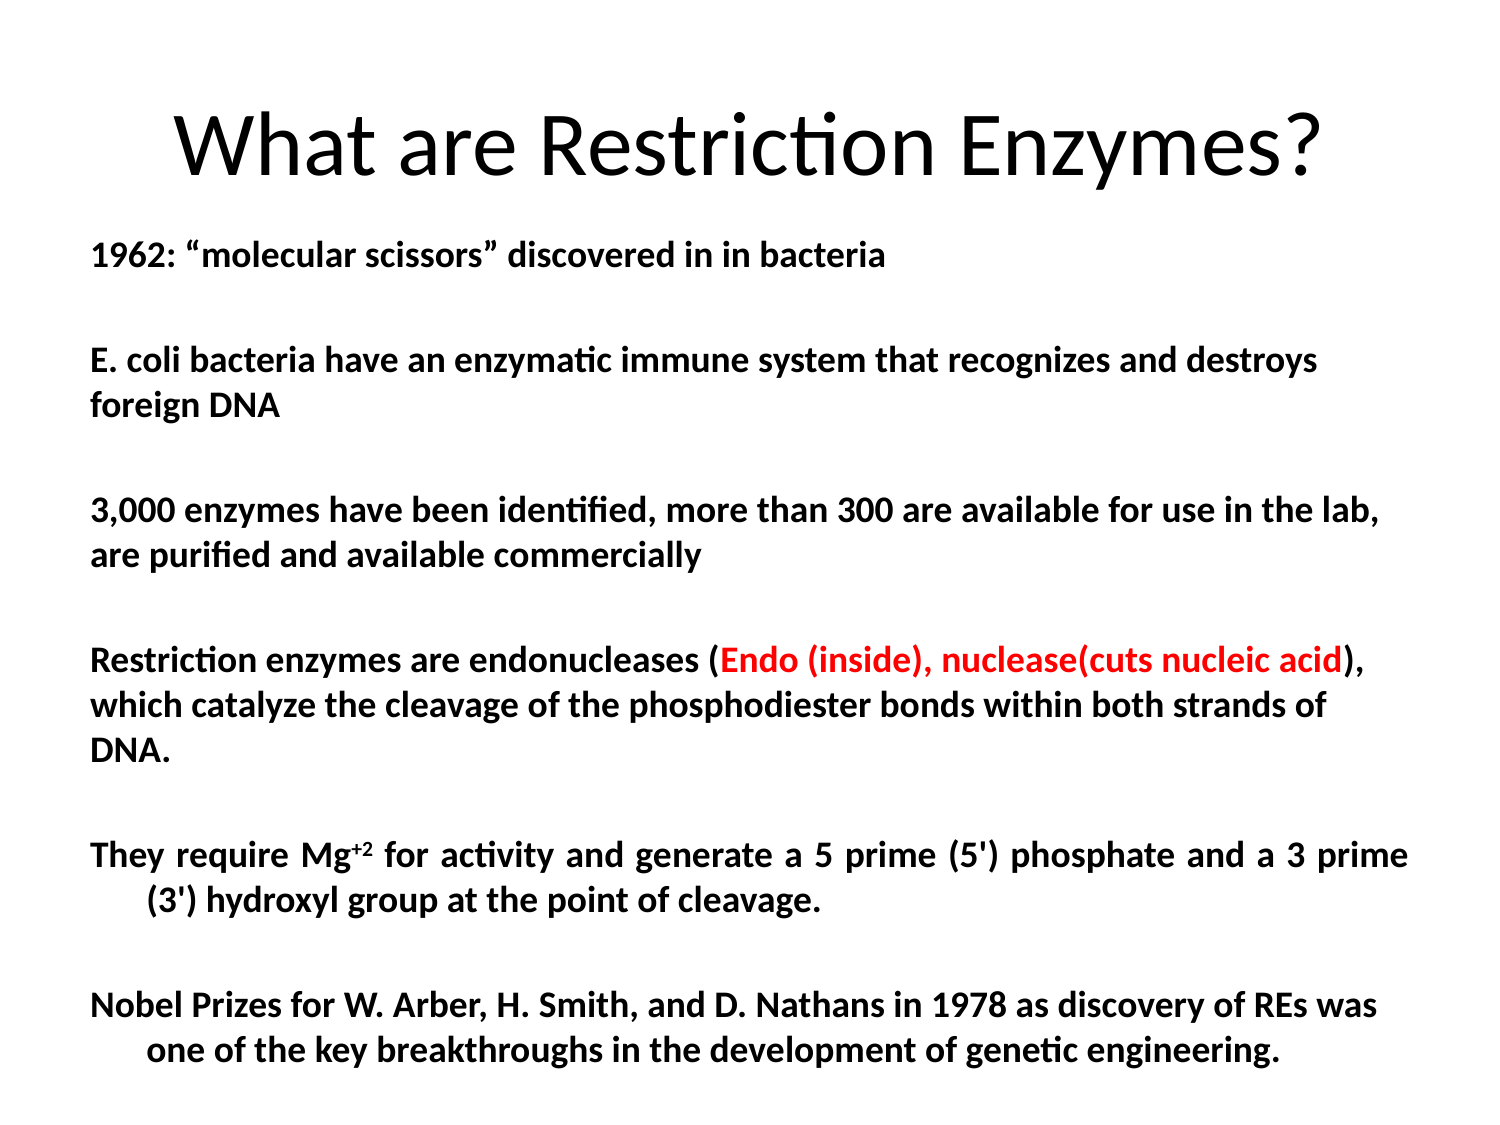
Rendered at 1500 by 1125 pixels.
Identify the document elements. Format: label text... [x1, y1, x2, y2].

list 1962: “molecular scissors” discovered in in bacteria E. coli bacteria have an enzymatic immune system that recognizes and destroys foreign DNA 3,000 enzymes have been identified, more than 300 are available for use in the lab, are purified and available commercially Restriction enzymes are endonucleases (Endo (inside), nuclease(cuts nucleic acid), which catalyze the cleavage of the phosphodiester bonds within both strands of DNA. They require Mg+2 for activity and generate a 5 prime (5') phosphate and a 3 prime (3') hydroxyl group at the point of cleavage. Nobel Prizes for W. Arber, H. Smith, and D. Nathans in 1978 as discovery of REs was one of the key breakthroughs in the development of genetic engineering. [75, 222, 1425, 966]
title What are Restriction Enzymes? [75, 45, 1425, 222]
